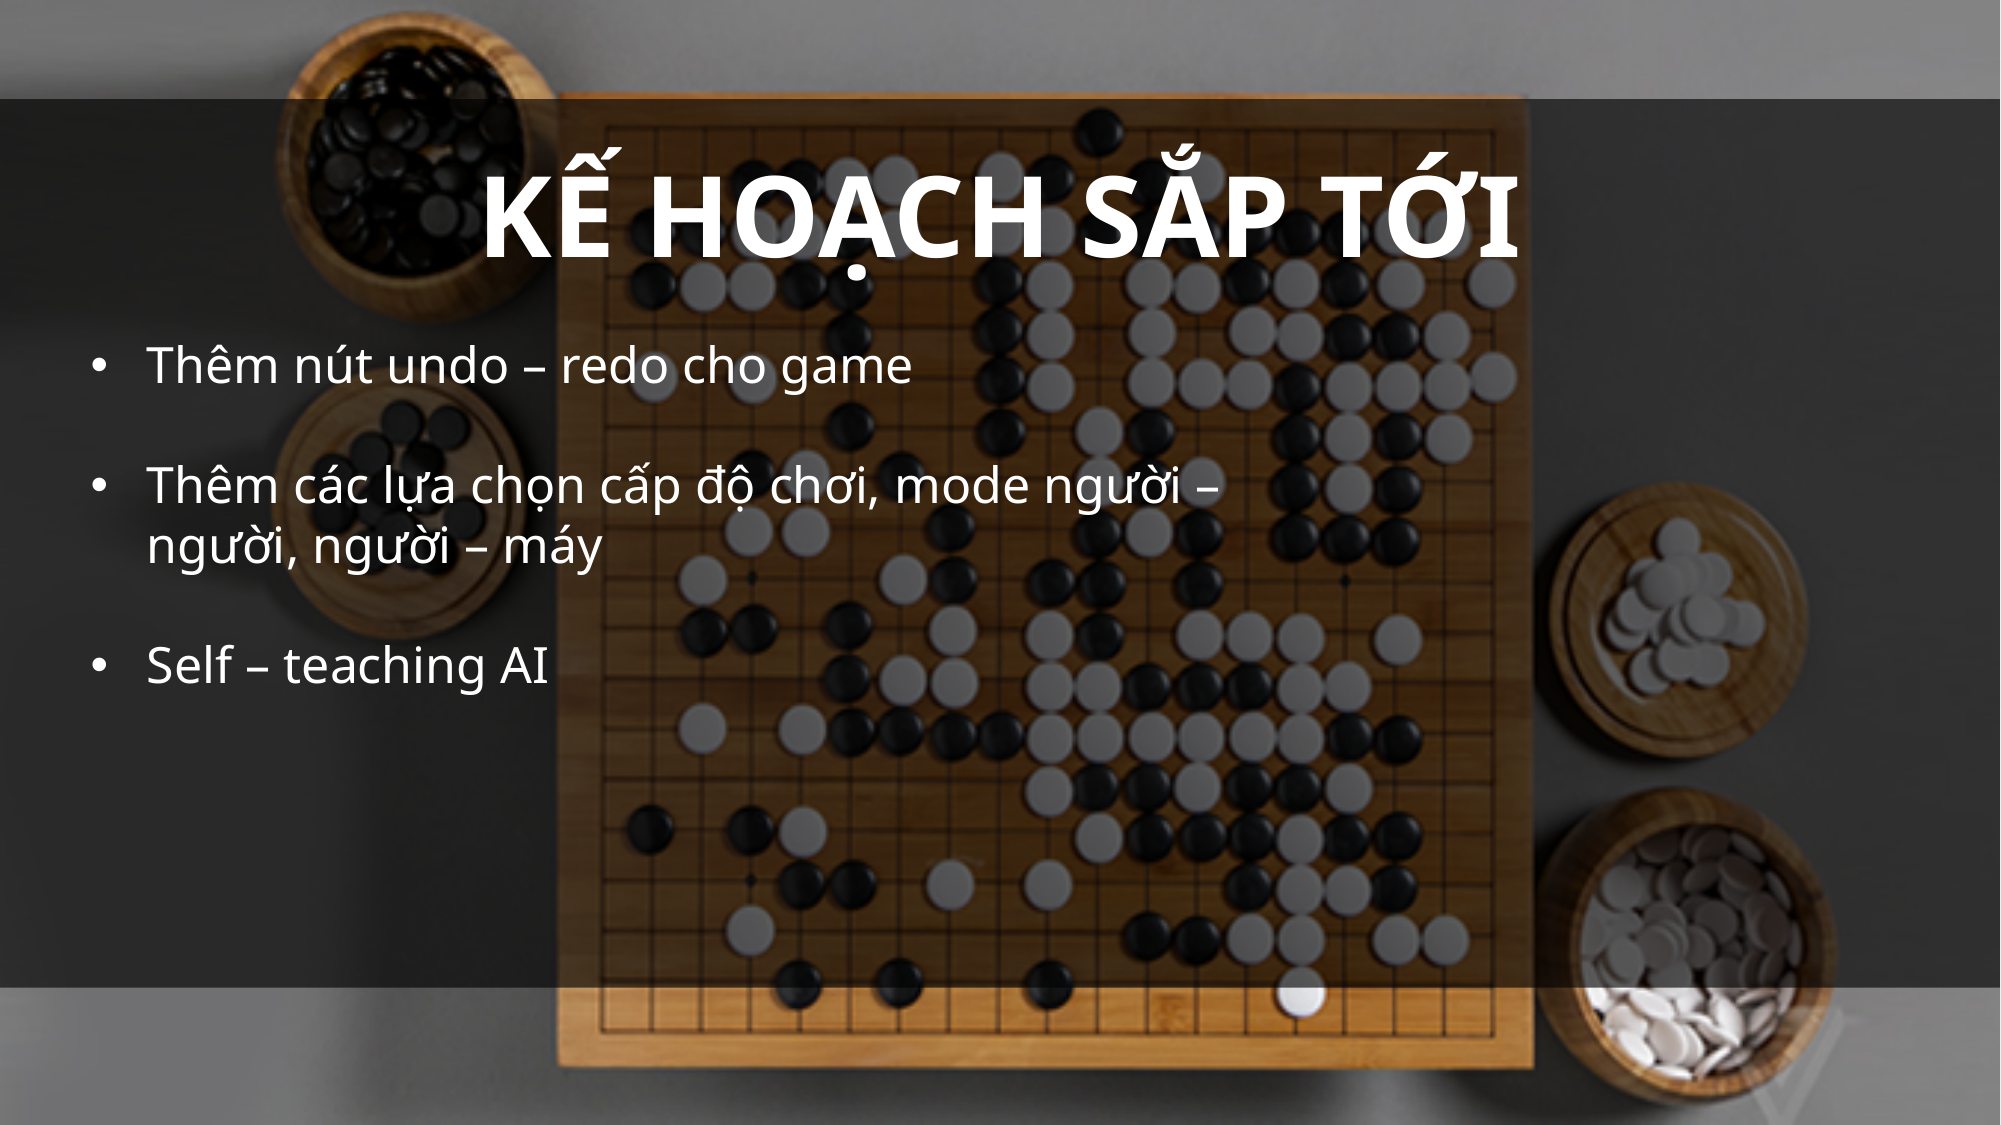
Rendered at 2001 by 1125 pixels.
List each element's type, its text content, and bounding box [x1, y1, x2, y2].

text_box KẾ HOẠCH SẮP TỚI [330, 137, 1670, 311]
picture [0, 0, 2001, 1125]
text_box Thêm nút undo – redo cho game Thêm các lựa chọn cấp độ chơi, mode người – người, người – máy Self – teaching AI [75, 326, 1355, 702]
text_box [0, 99, 2000, 988]
